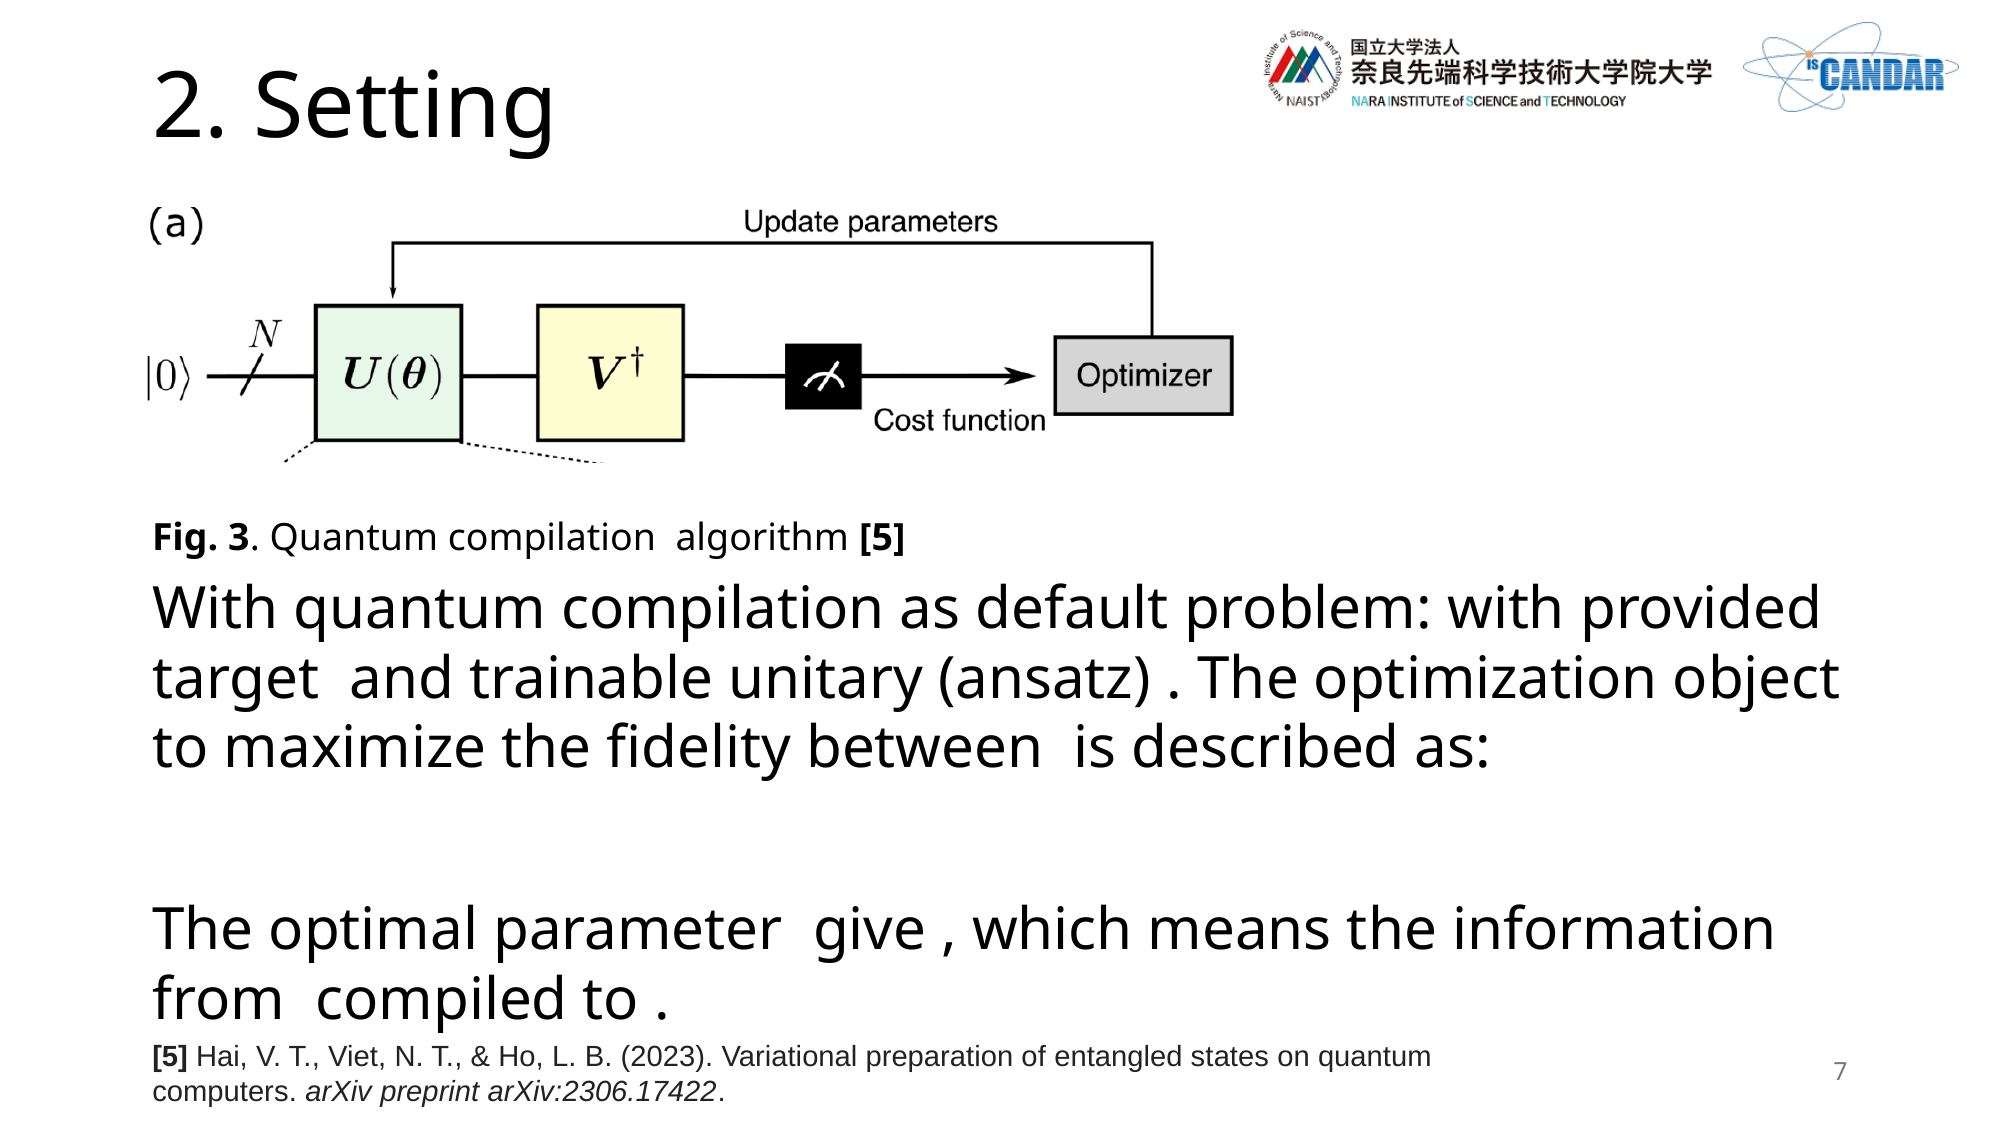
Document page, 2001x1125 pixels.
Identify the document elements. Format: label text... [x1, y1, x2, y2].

text_box [5] Hai, V. T., Viet, N. T., & Ho, L. B. (2023). Variational preparation of entangled states on quantum computers. arXiv preprint arXiv:2306.17422. [137, 1029, 1472, 1115]
title 2. Setting [137, 0, 1863, 217]
picture [1863, 22, 1959, 112]
slide_number 7 [1472, 1042, 1863, 1103]
text_box Fig. 3. Quantum compilation algorithm [5] [137, 505, 1138, 566]
picture [136, 182, 1245, 464]
